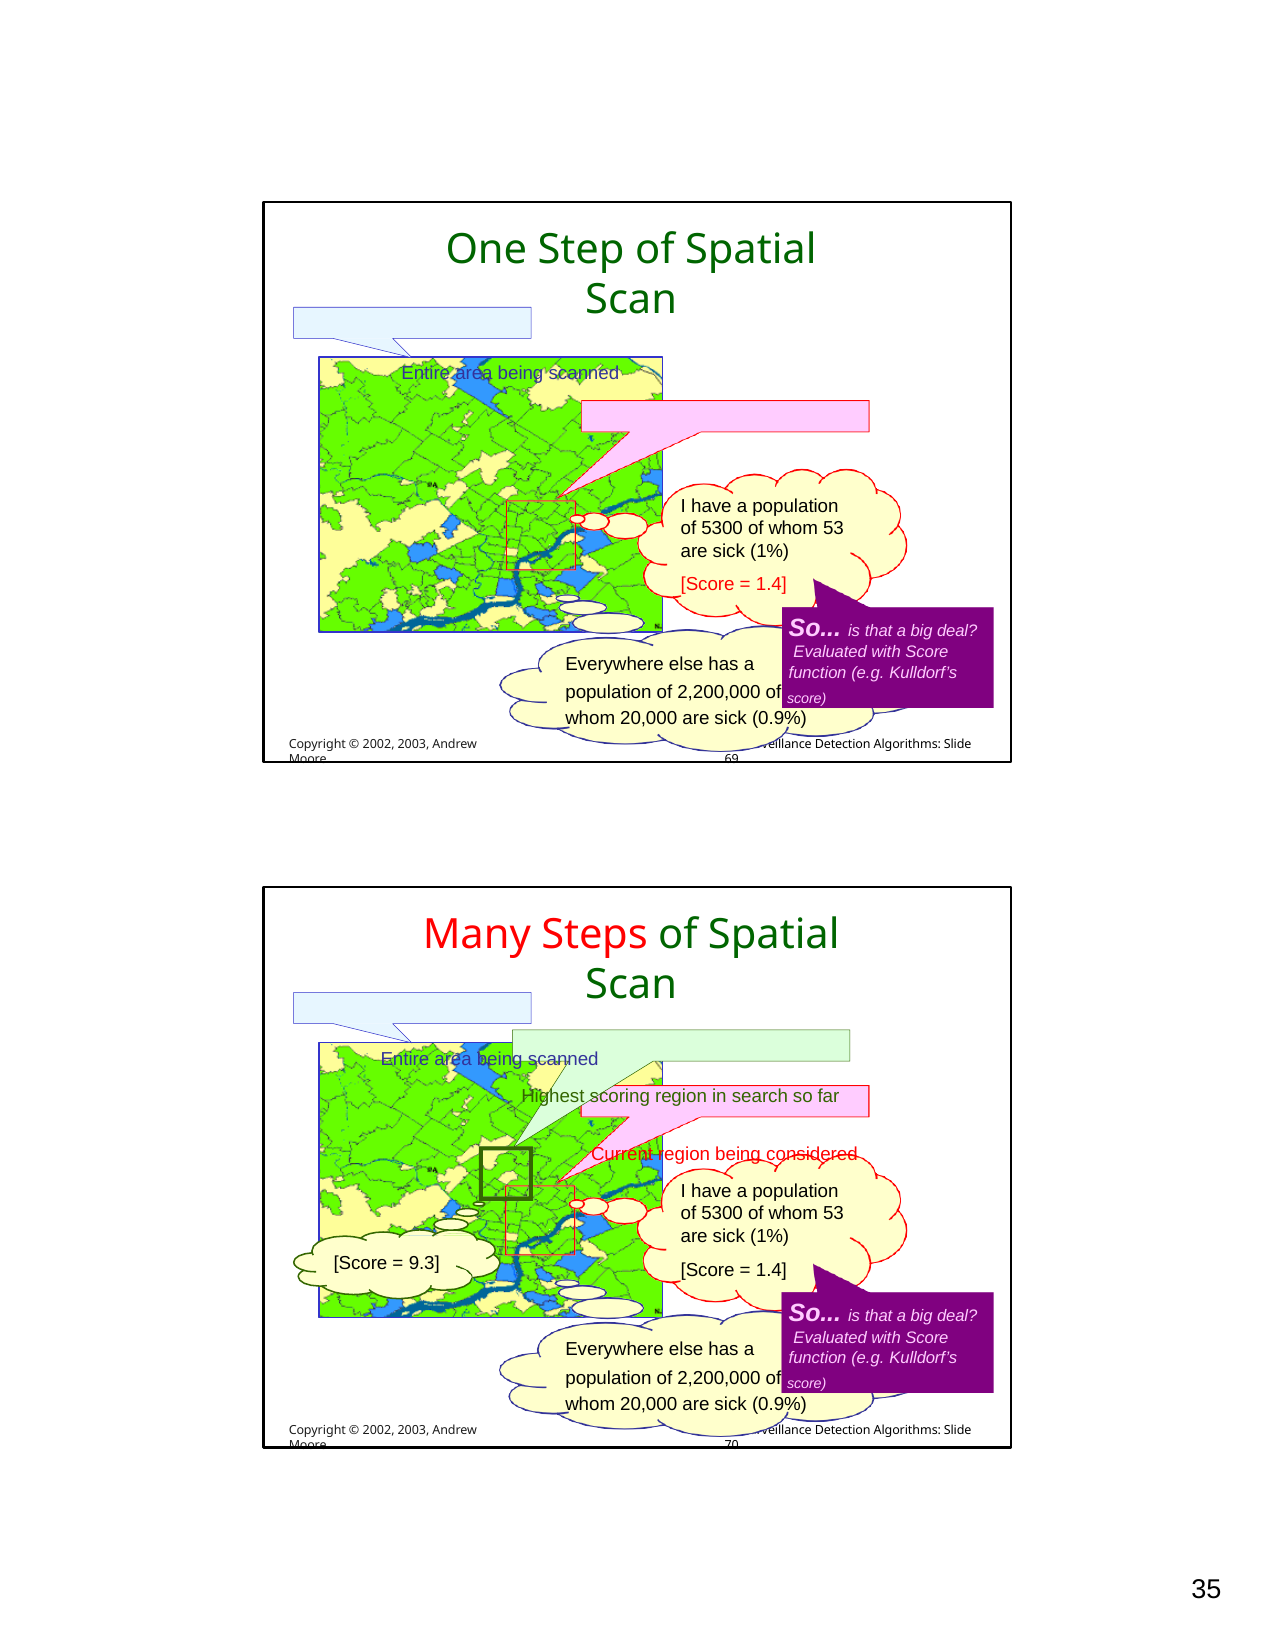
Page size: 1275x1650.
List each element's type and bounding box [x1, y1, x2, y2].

text_box [263, 201, 1012, 767]
slide_number [1187, 1571, 1226, 1650]
text_box [263, 887, 1012, 1452]
